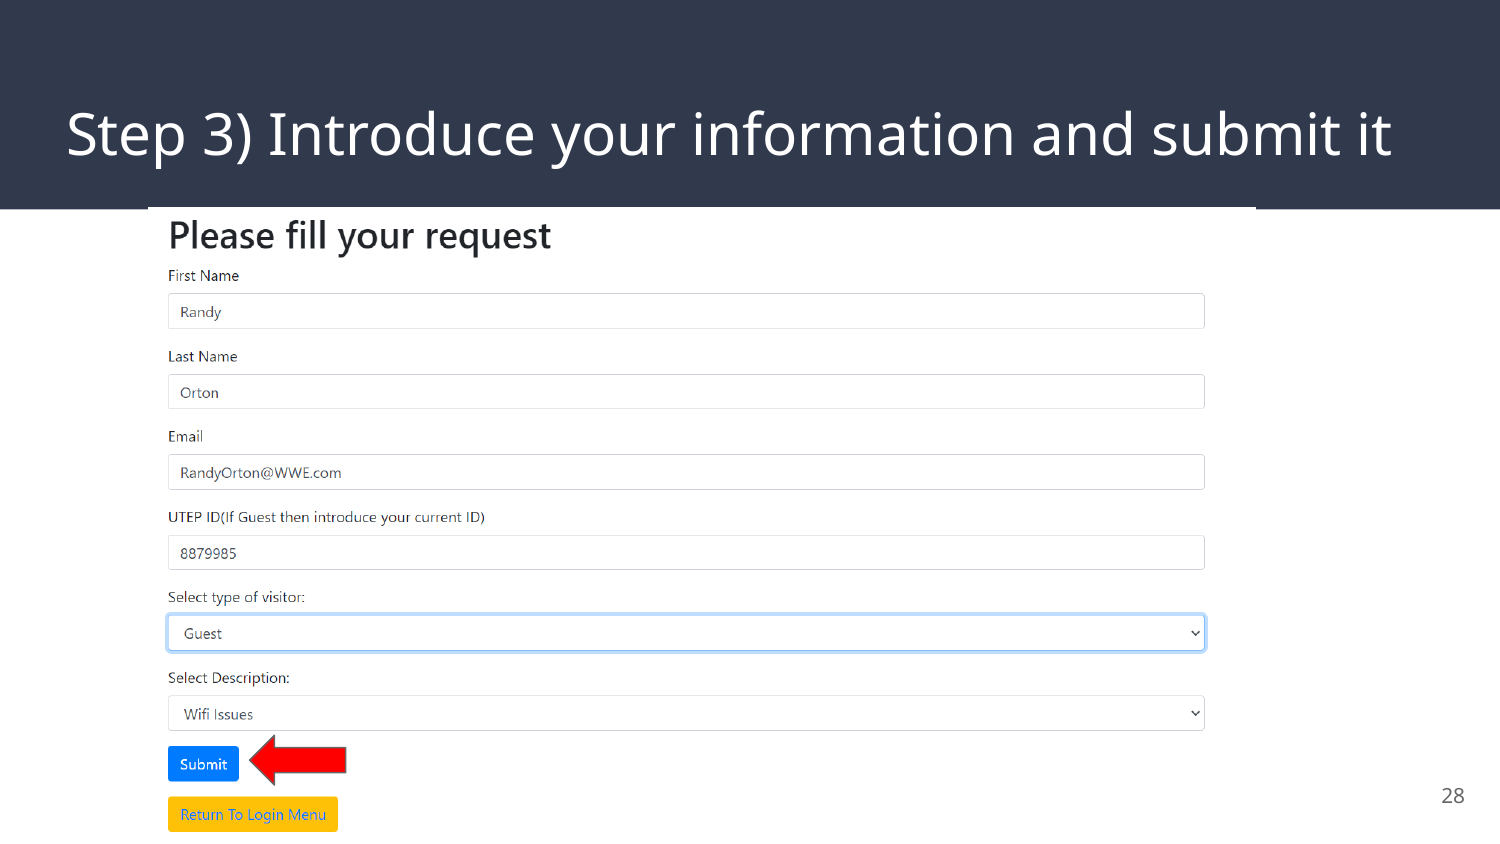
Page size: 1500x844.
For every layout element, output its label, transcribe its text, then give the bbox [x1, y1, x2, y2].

slide_number ‹#› [1389, 764, 1480, 830]
picture [148, 207, 1256, 844]
title Step 3) Introduce your information and submit it [51, 82, 1449, 185]
